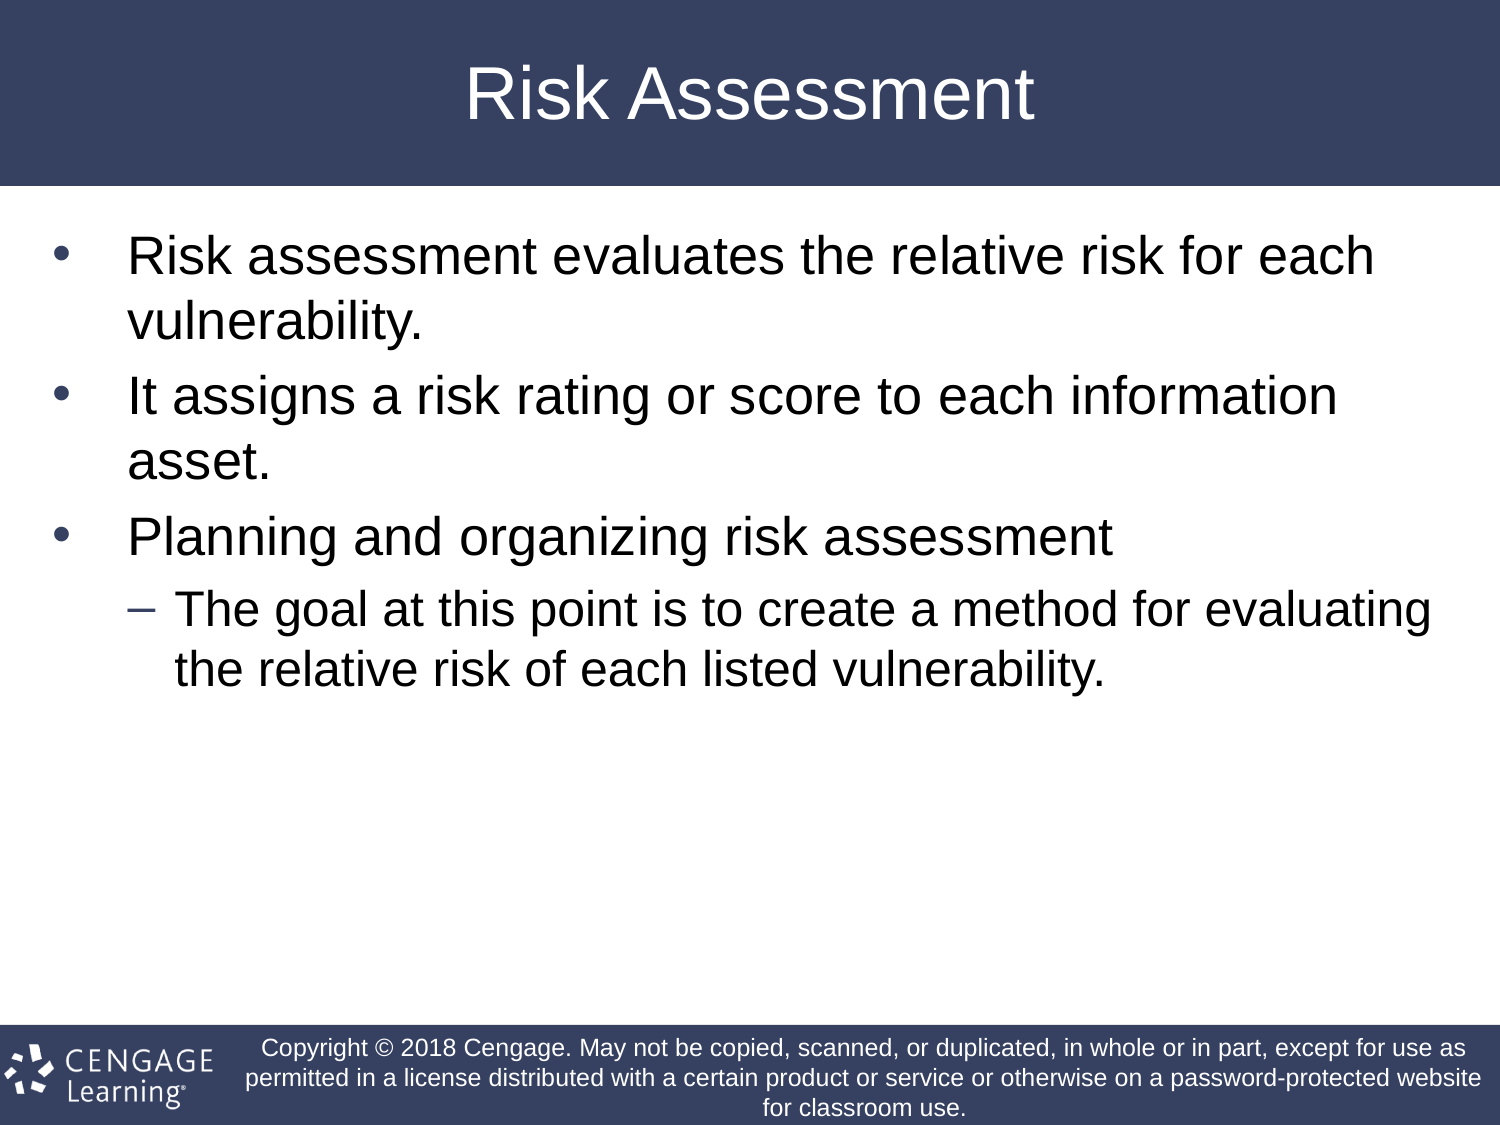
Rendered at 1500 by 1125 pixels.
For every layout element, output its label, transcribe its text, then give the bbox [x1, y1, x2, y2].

list Risk assessment evaluates the relative risk for each vulnerability. It assigns a risk rating or score to each information asset. Planning and organizing risk assessment The goal at this point is to create a method for evaluating the relative risk of each listed vulnerability. [37, 212, 1475, 1005]
title Risk Assessment [7, 4, 1493, 176]
picture [0, 1040, 216, 1113]
